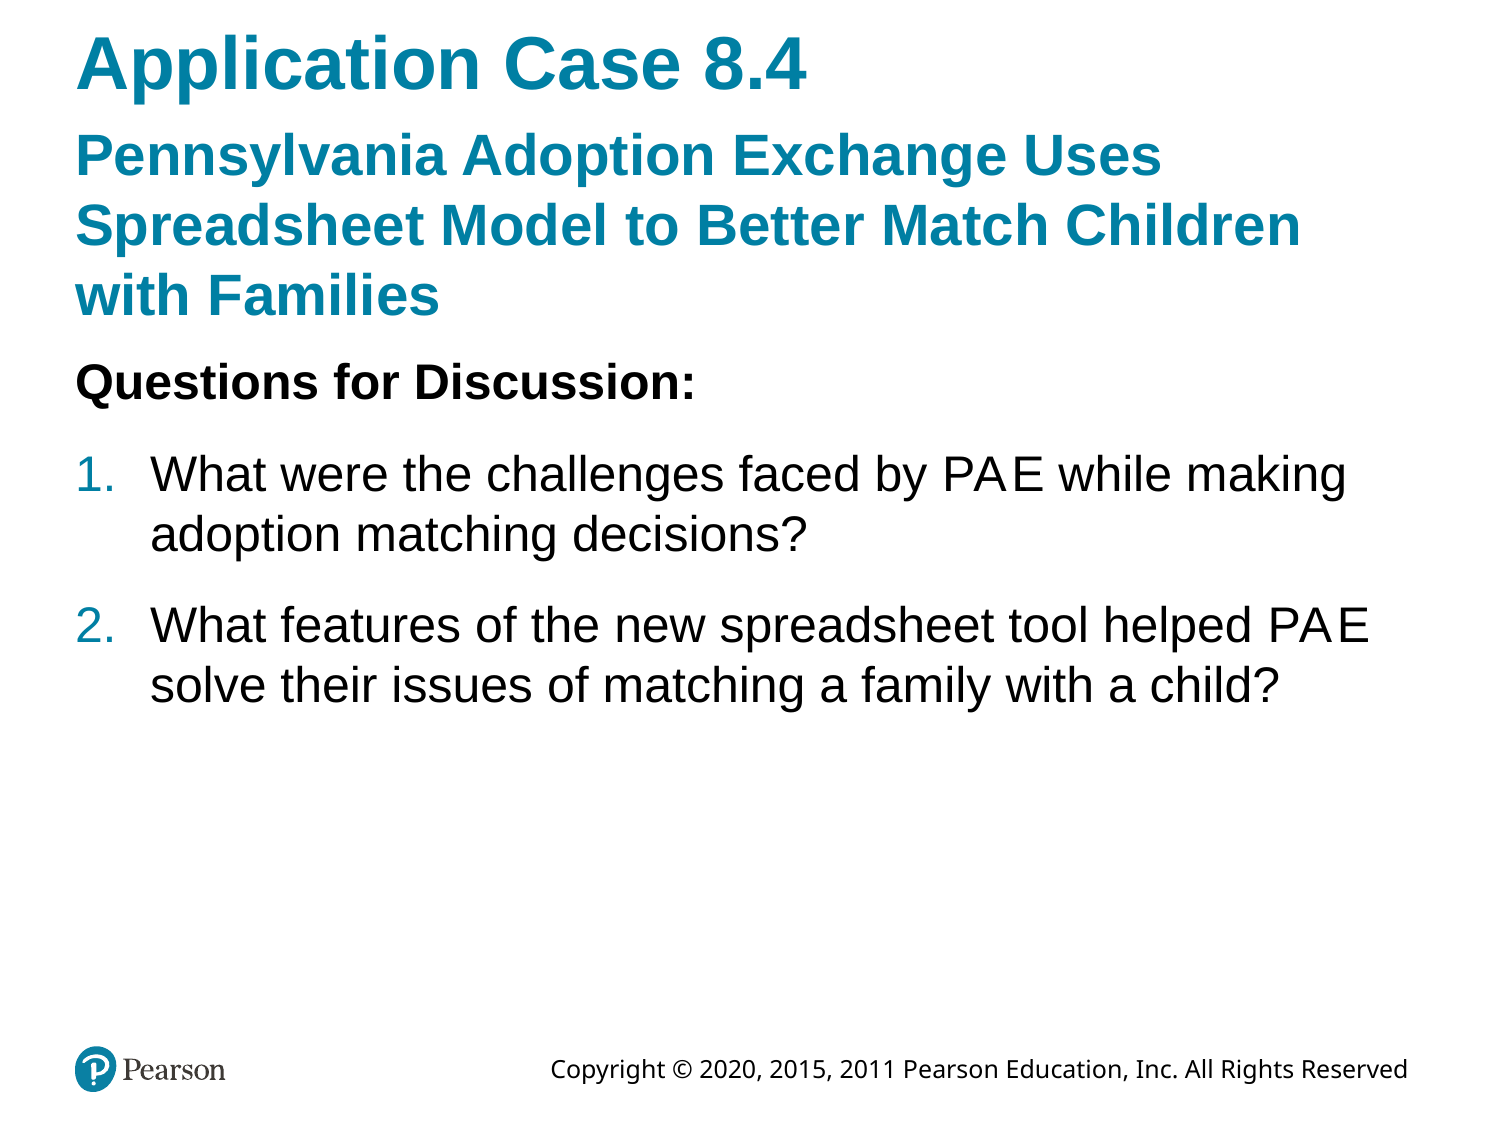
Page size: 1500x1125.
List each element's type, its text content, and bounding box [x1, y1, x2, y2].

title Application Case 8.4 [75, 0, 1413, 105]
list Questions for Discussion: What were the challenges faced by P A E while making adoption matching decisions? What features of the new spreadsheet tool helped P A E solve their issues of matching a family with a child? [75, 350, 1413, 988]
list Pennsylvania Adoption Exchange Uses Spreadsheet Model to Better Match Children with Families [75, 117, 1413, 350]
